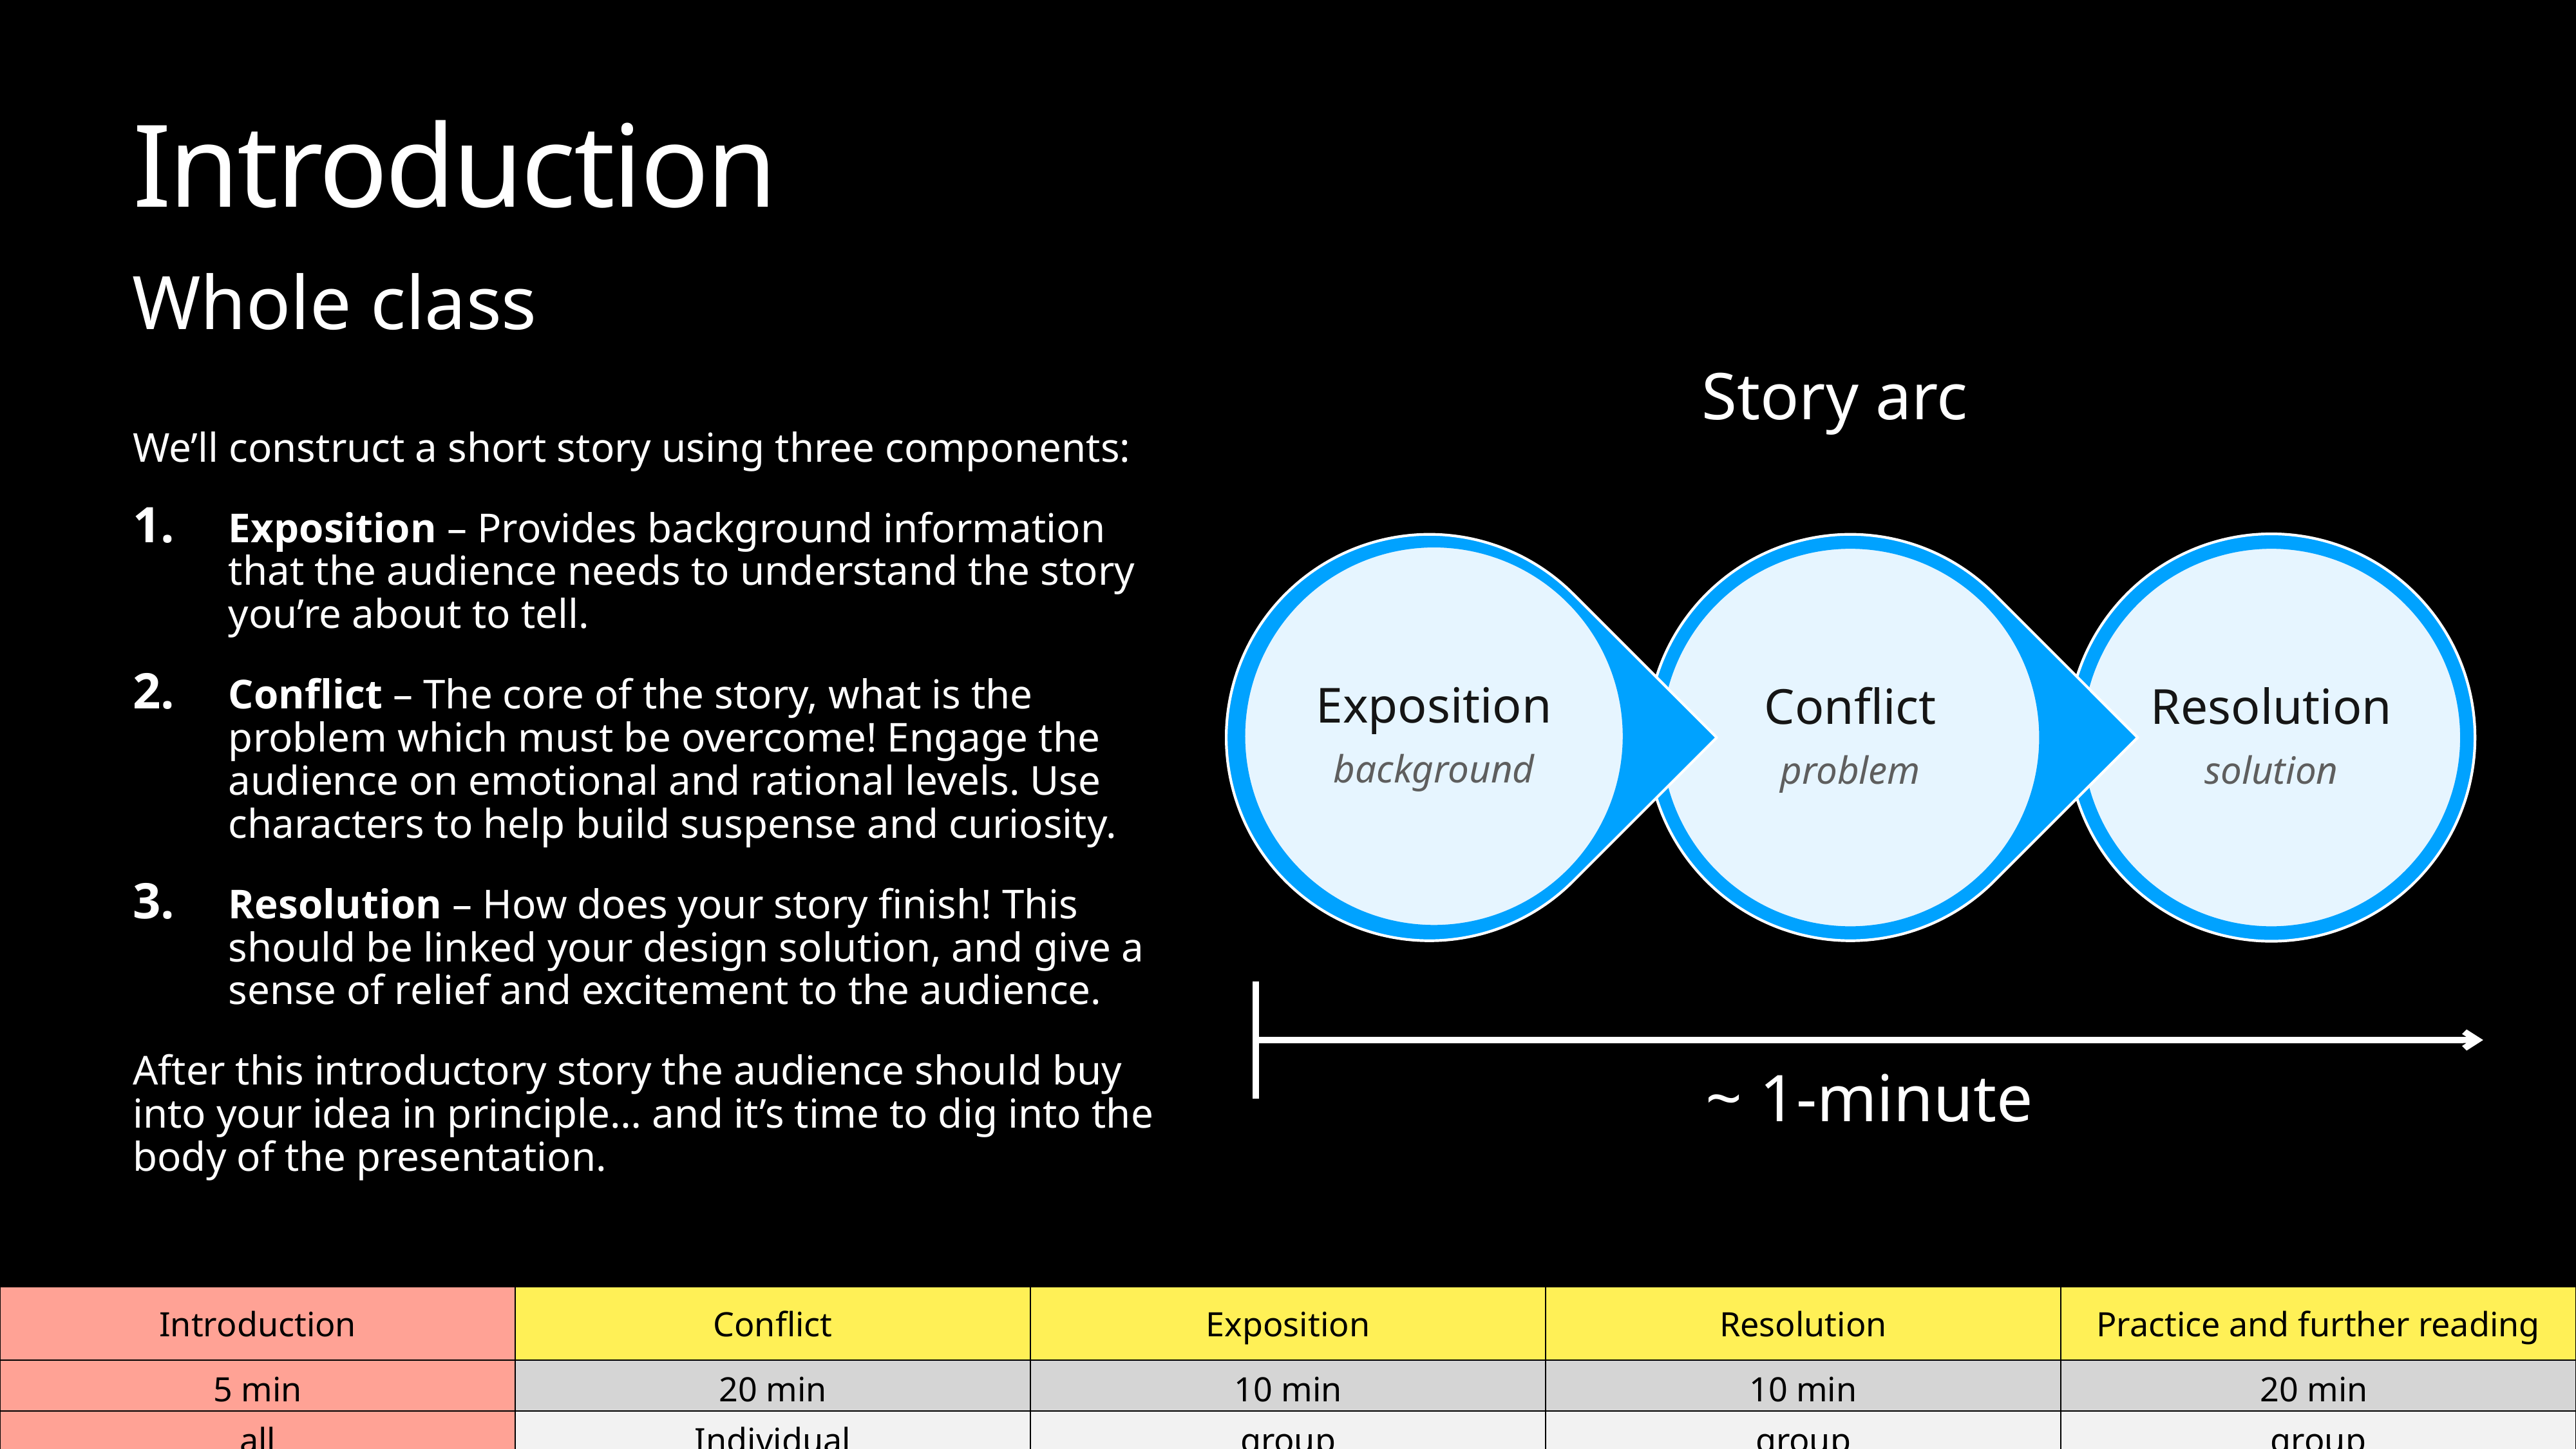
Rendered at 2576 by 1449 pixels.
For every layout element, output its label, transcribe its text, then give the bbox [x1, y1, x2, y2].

table_cell group [1546, 1412, 2060, 1449]
list We’ll construct a short story using three components: Exposition – Provides background information that the audience needs to understand the story you’re about to tell. Conflict – The core of the story, what is the problem which must be overcome! Engage the audience on emotional and rational levels. Use characters to help build suspense and curiosity. Resolution – How does your story finish! This should be linked your design solution, and give a sense of relief and excitement to the audience. After this introductory story the audience should buy into your idea in principle… and it’s time to dig into the body of the presentation. [127, 421, 1171, 1199]
table_cell 10 min [1546, 1361, 2060, 1410]
title Introduction [127, 113, 2449, 250]
table_cell 20 min [2061, 1361, 2575, 1410]
table_cell 5 min [1, 1361, 515, 1410]
list Whole class [127, 250, 2449, 350]
table_header Introduction [1, 1287, 515, 1359]
table_cell all [1, 1412, 515, 1449]
table_header Conflict [516, 1287, 1030, 1359]
table_header Exposition [1031, 1287, 1545, 1359]
table_cell 10 min [1031, 1361, 1545, 1410]
table_header Practice and further reading [2061, 1287, 2575, 1359]
table_header Resolution [1546, 1287, 2060, 1359]
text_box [1133, 299, 2484, 1175]
table_cell group [1031, 1412, 1545, 1449]
table_cell group [2061, 1412, 2575, 1449]
table_cell Individual [516, 1412, 1030, 1449]
table_cell 20 min [516, 1361, 1030, 1410]
